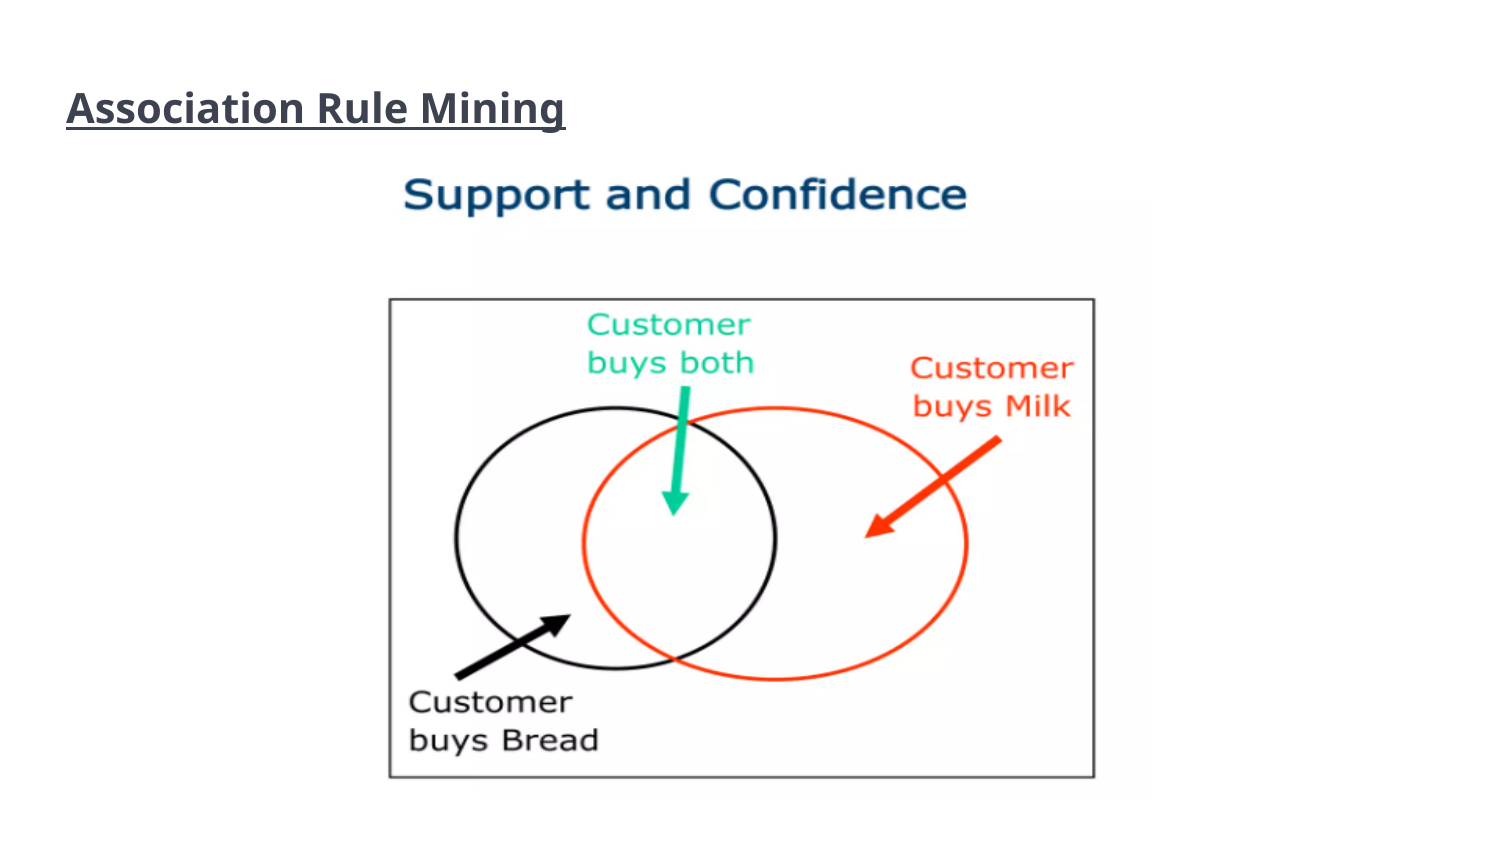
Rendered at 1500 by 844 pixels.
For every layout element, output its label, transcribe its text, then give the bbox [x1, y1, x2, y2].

title Association Rule Mining [51, 67, 1449, 794]
picture [348, 156, 1152, 799]
